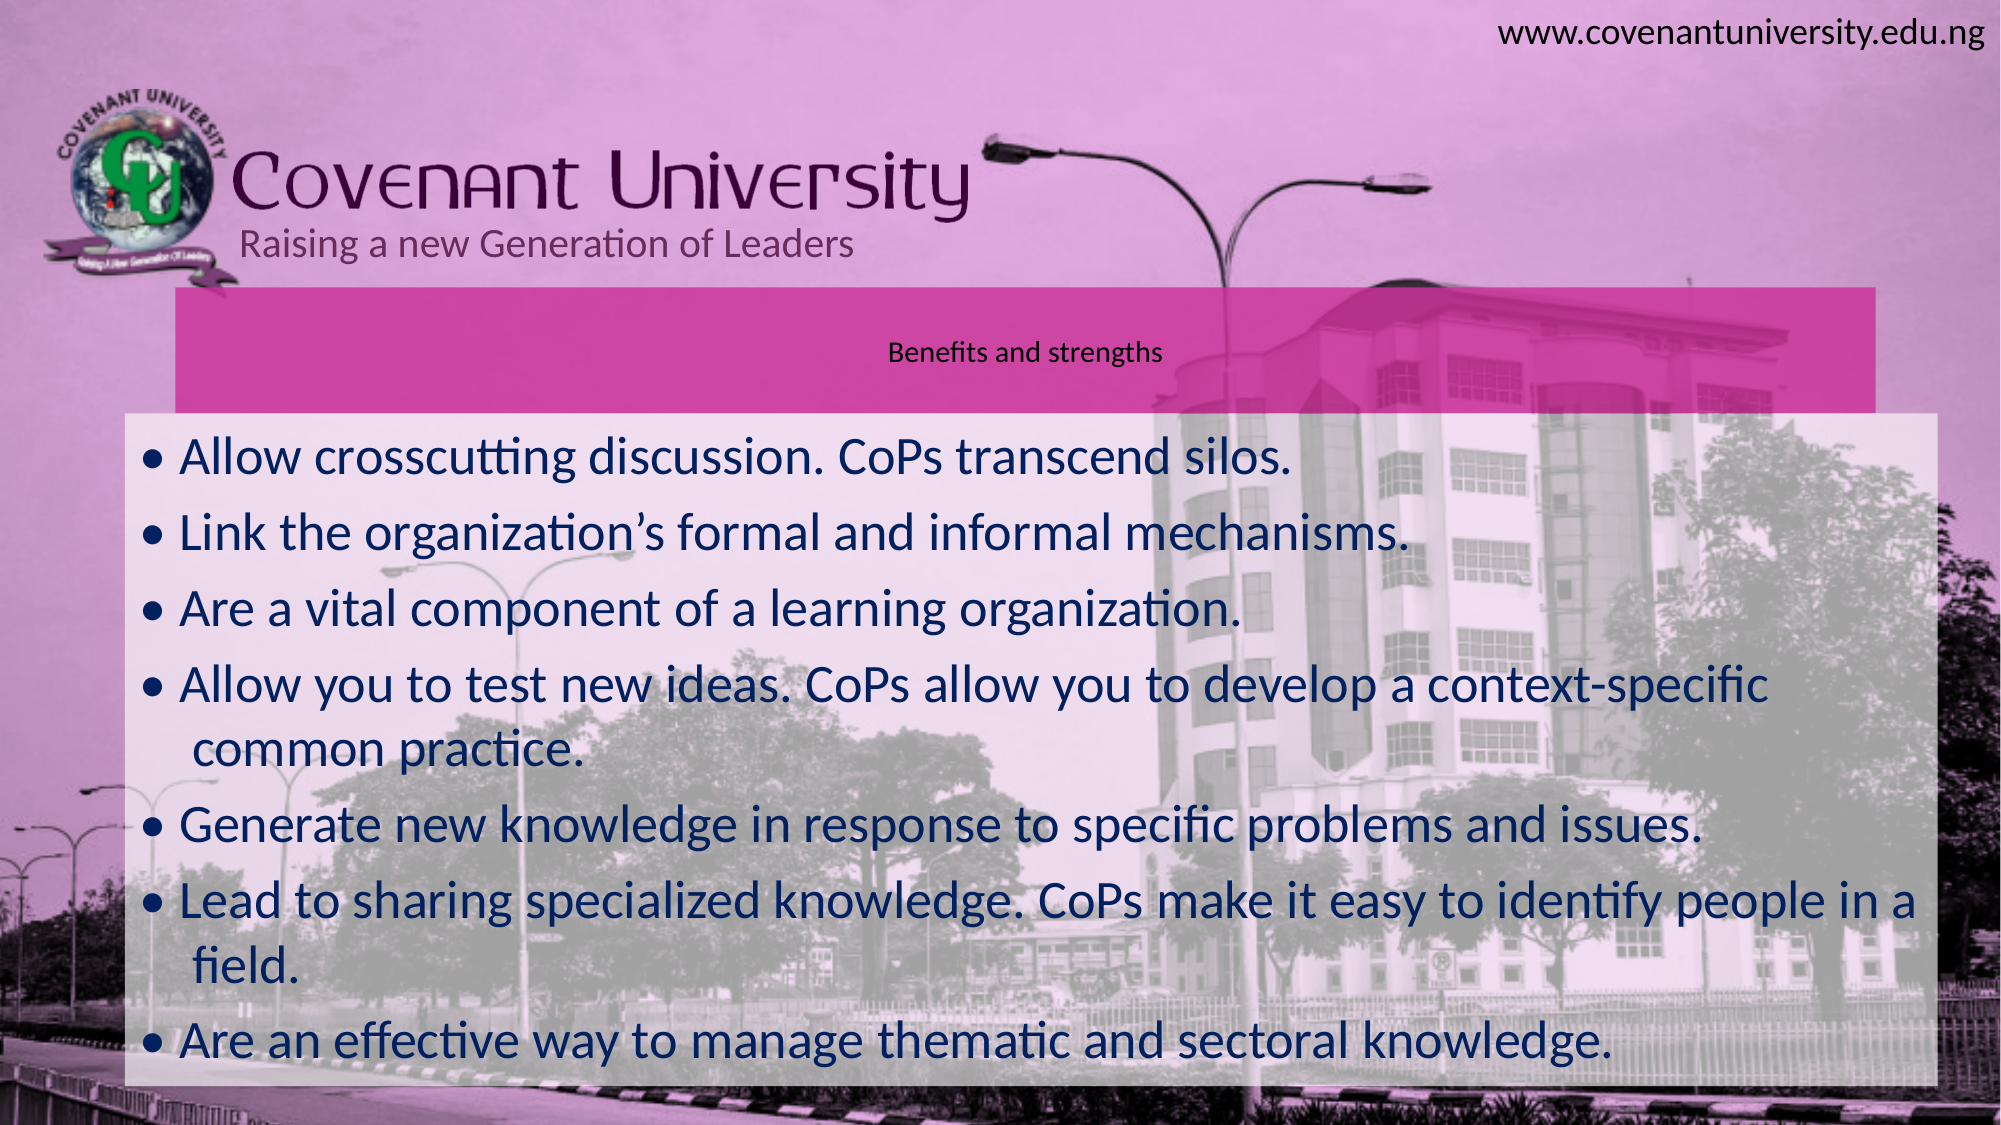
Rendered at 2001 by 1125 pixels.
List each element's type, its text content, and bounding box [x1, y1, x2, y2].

title Benefits and strengths [175, 287, 1876, 413]
picture [43, 89, 1017, 303]
subtitle • Allow crosscutting discussion. CoPs transcend silos. • Link the organization’s formal and informal mechanisms. • Are a vital component of a learning organization. • Allow you to test new ideas. CoPs allow you to develop a context-specific common practice. • Generate new knowledge in response to specific problems and issues. • Lead to sharing specialized knowledge. CoPs make it easy to identify people in a field. • Are an effective way to manage thematic and sectoral knowledge. [124, 413, 1938, 1087]
